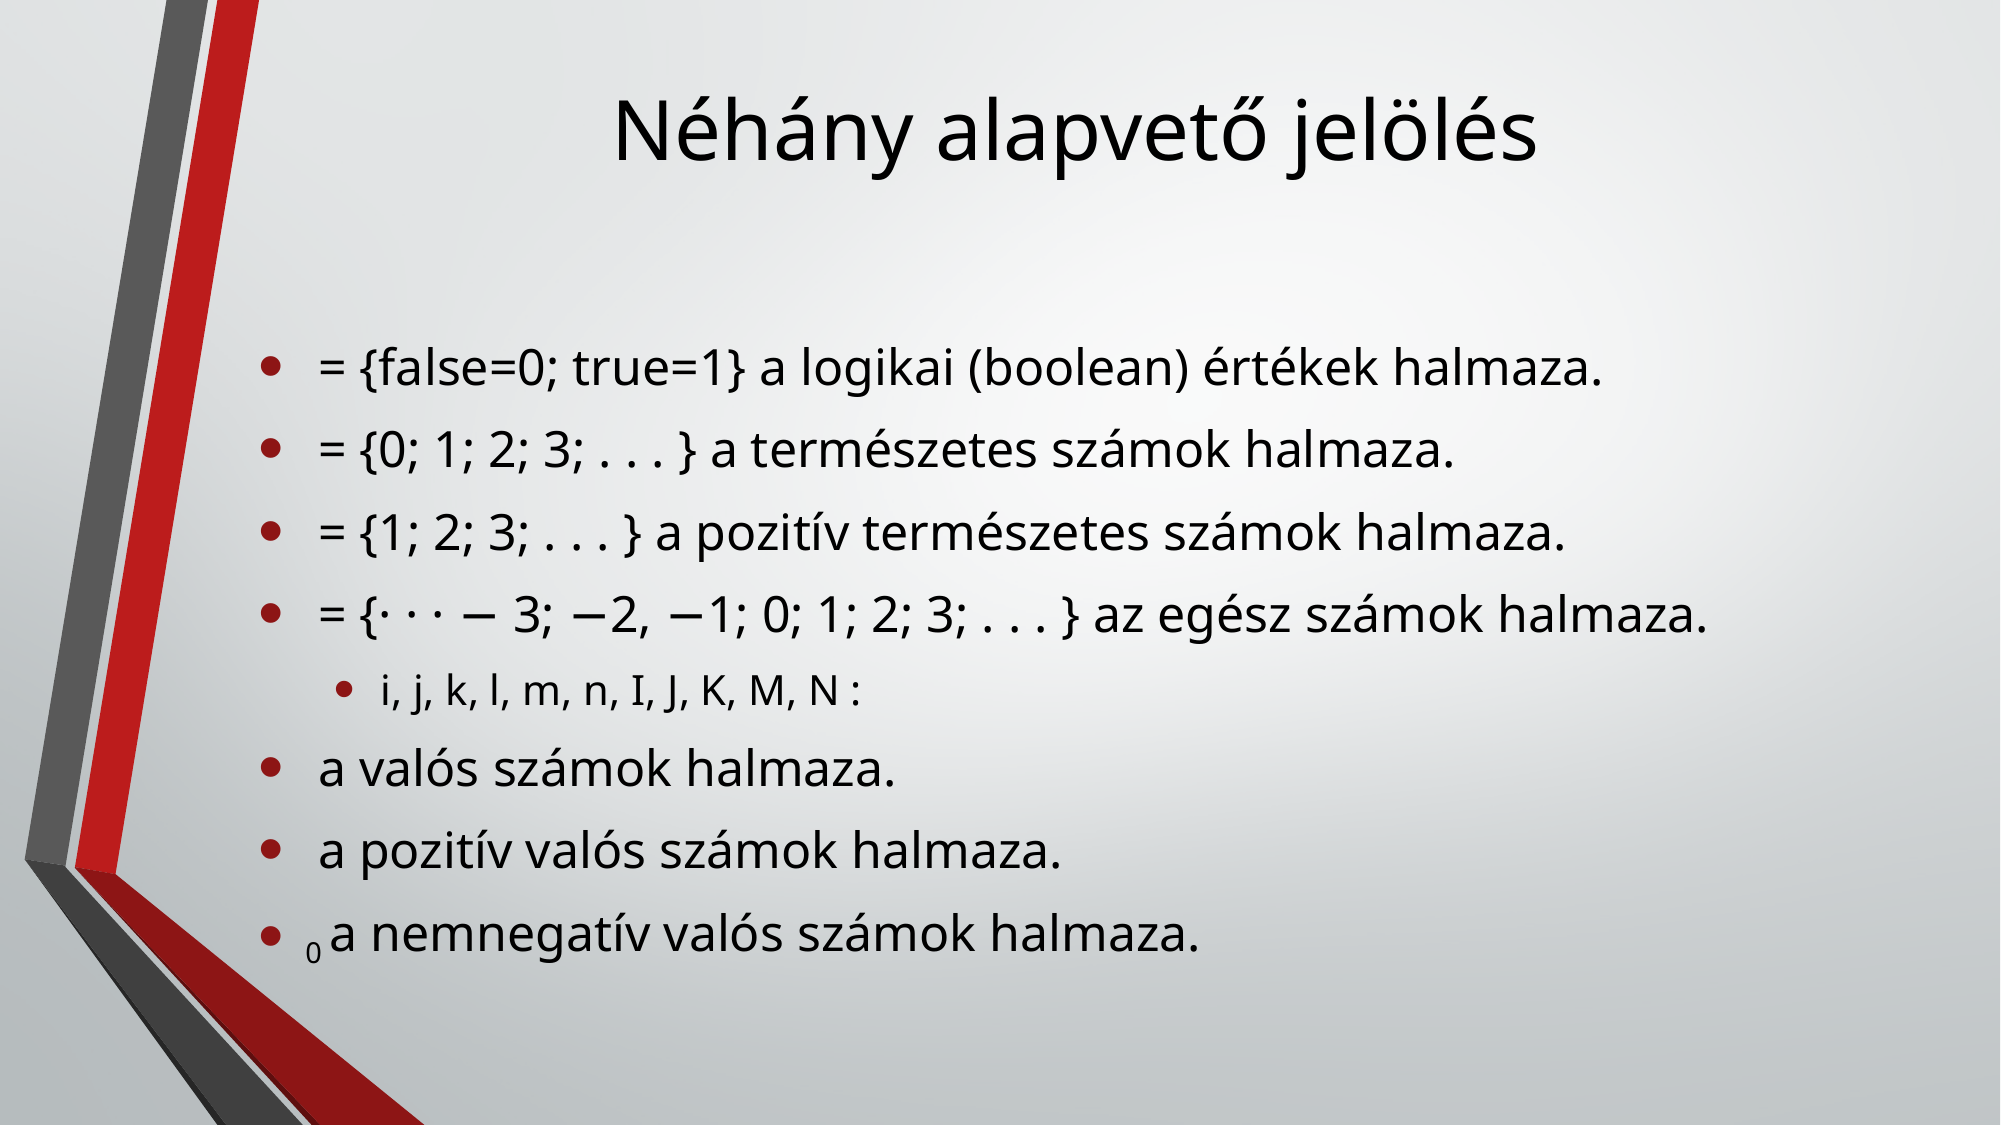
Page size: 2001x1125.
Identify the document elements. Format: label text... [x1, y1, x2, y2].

title Néhány alapvető jelölés [254, 37, 1898, 218]
